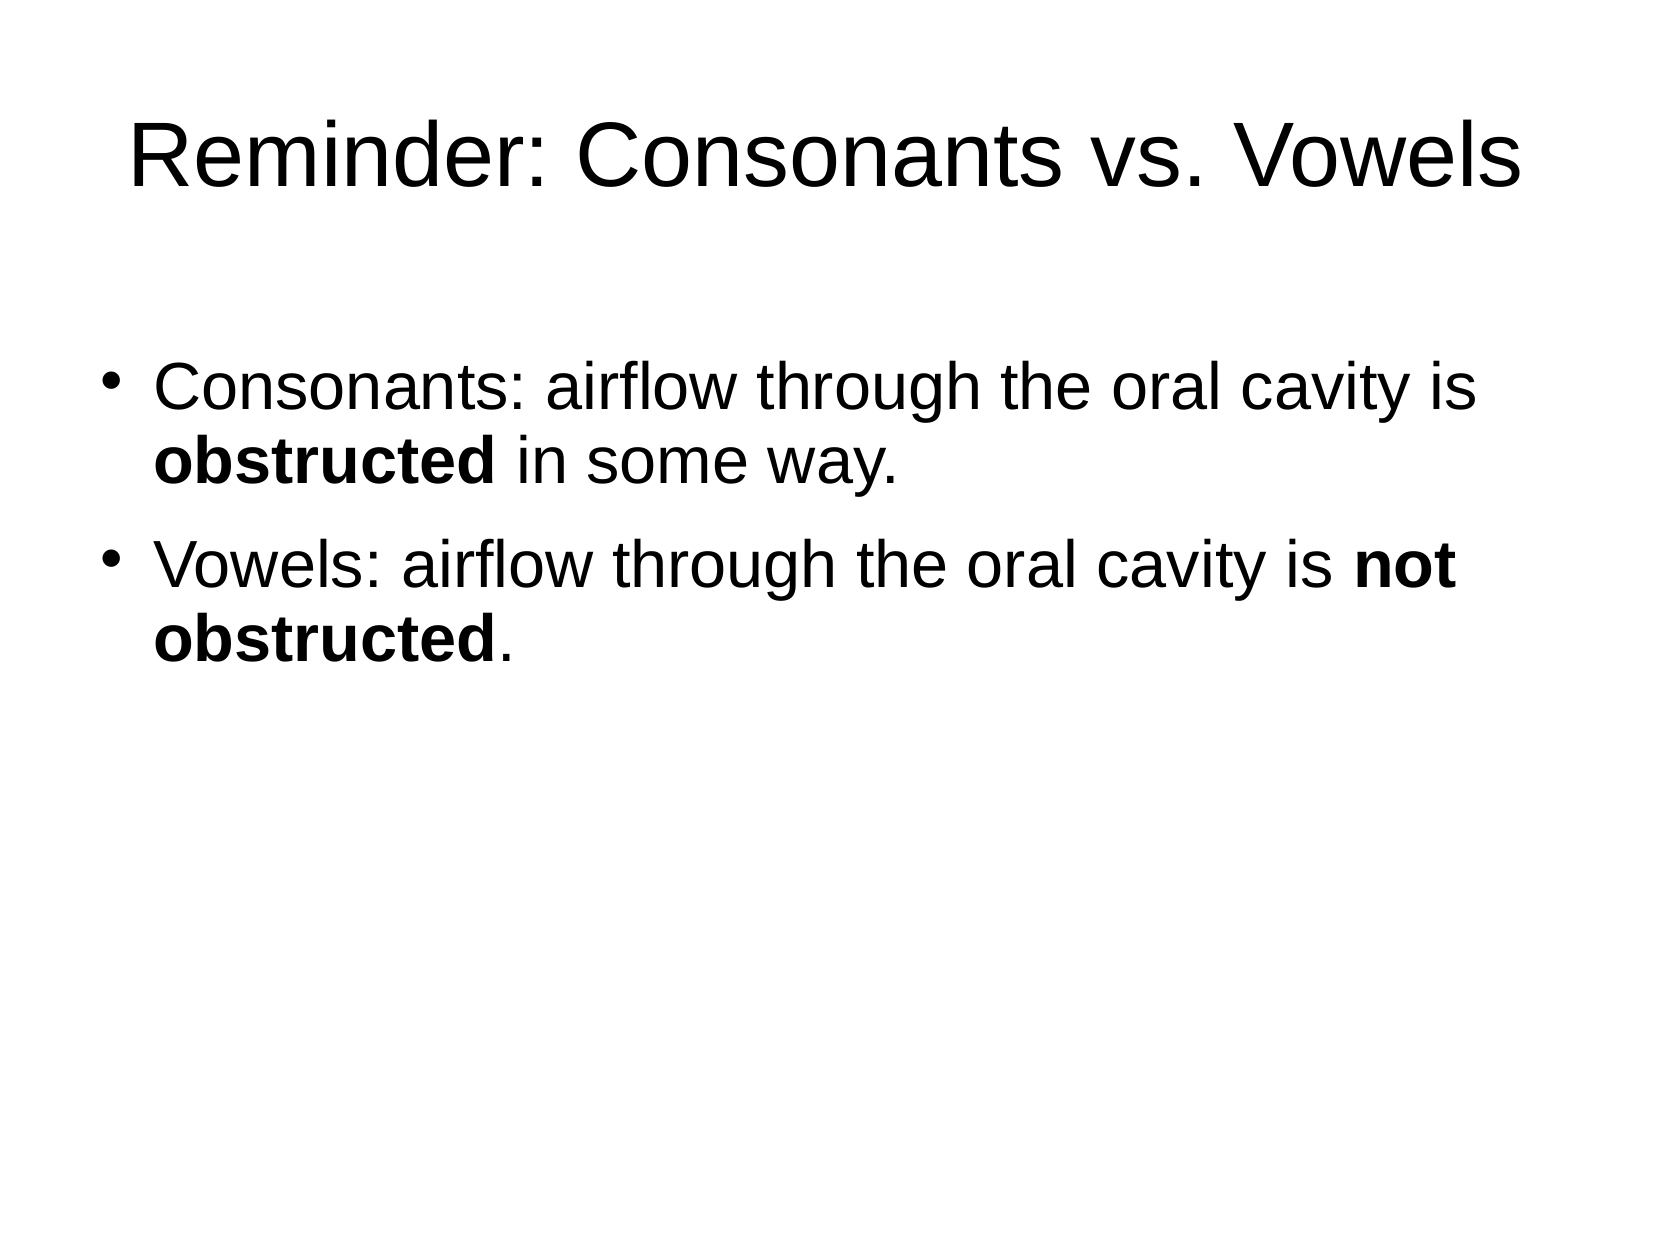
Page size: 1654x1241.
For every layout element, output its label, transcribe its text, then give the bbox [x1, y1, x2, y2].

list Consonants: airflow through the oral cavity is obstructed in some way. Vowels: airflow through the oral cavity is not obstructed. [82, 345, 1538, 1010]
title Reminder: Consonants vs. Vowels [82, 49, 1571, 257]
